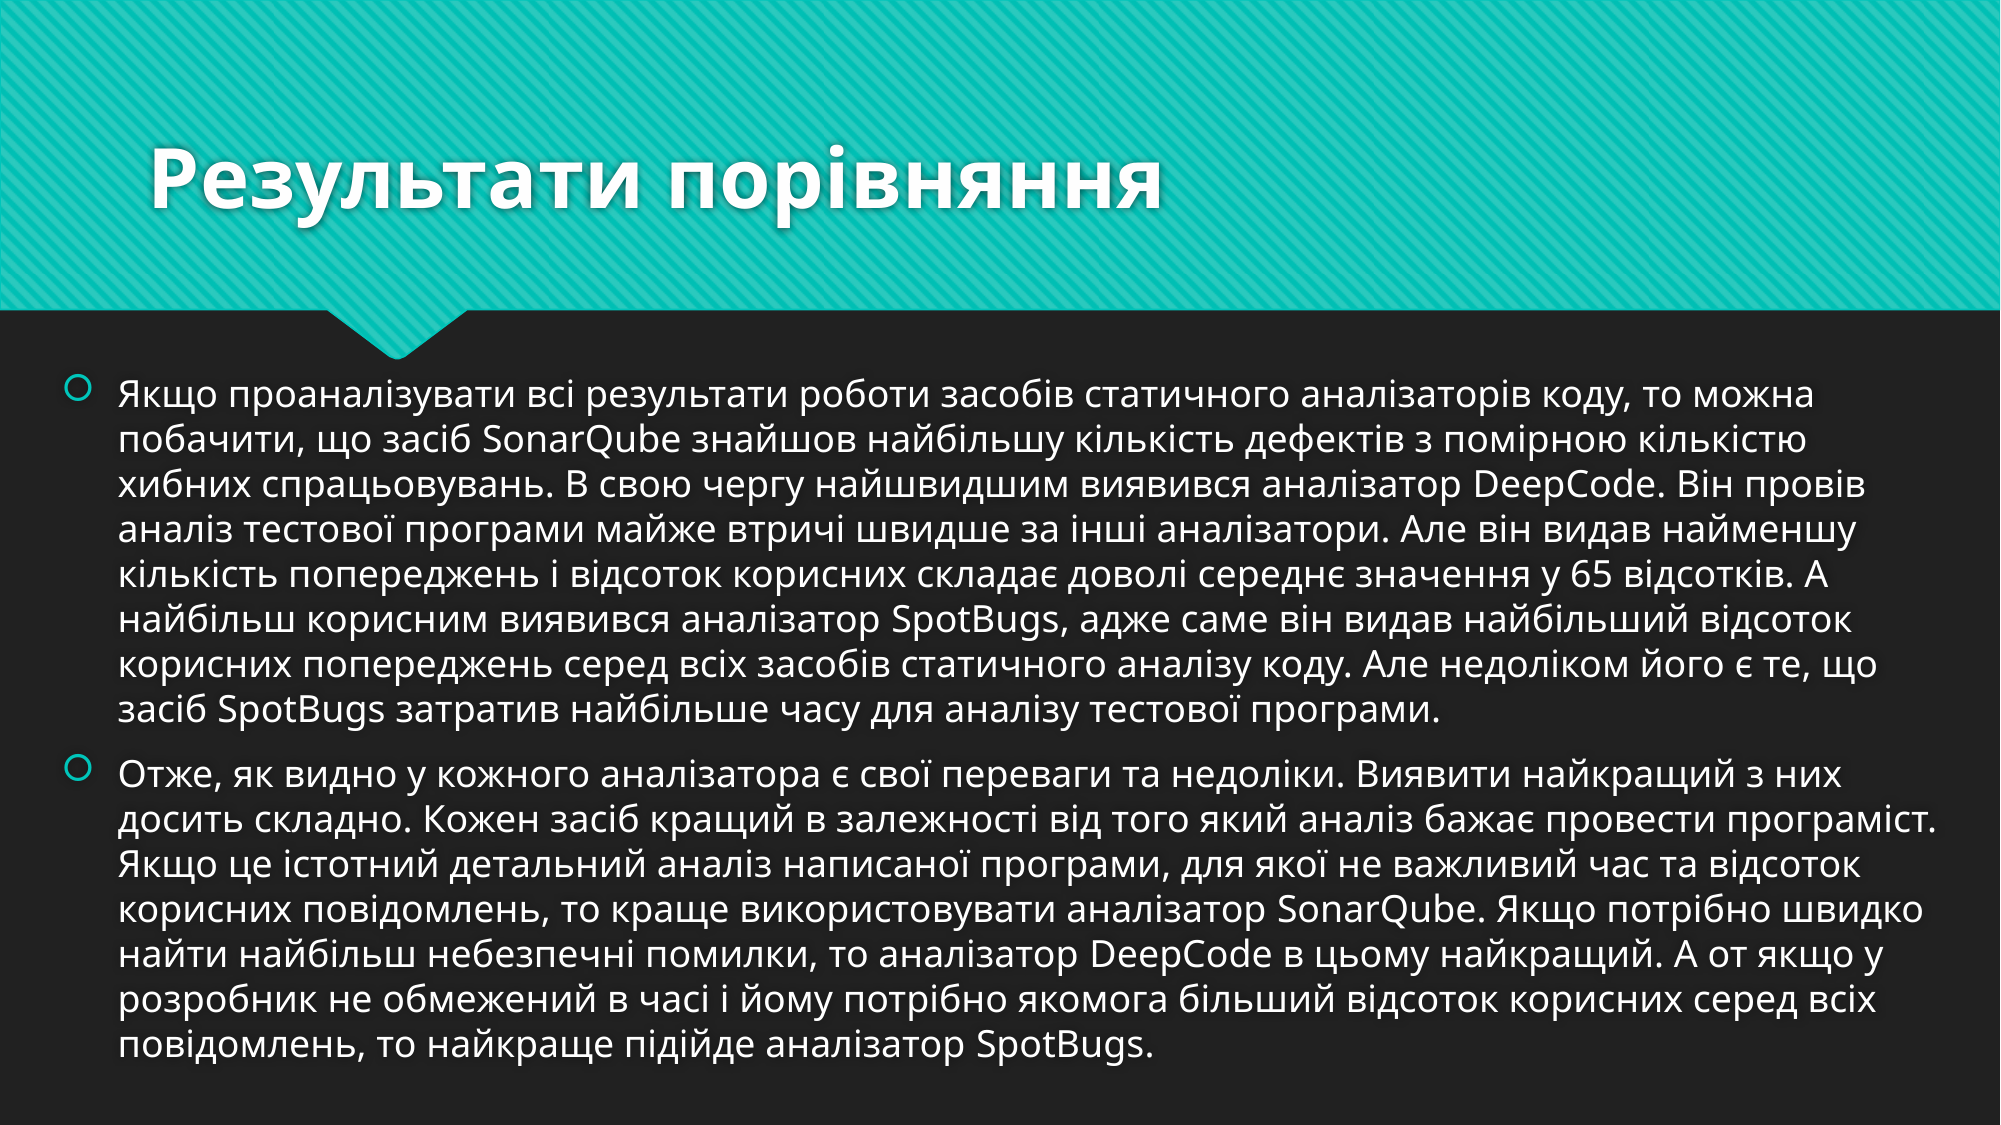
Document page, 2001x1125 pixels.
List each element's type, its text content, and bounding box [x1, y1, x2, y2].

list Якщо проаналізувати всі результати роботи засобів статичного аналізаторів коду, то можна побачити, що засіб SonarQube знайшов найбільшу кількість дефектів з помірною кількістю хибних спрацьовувань. В свою чергу найшвидшим виявився аналізатор DeepCode. Він провів аналіз тестової програми майже втричі швидше за інші аналізатори. Але він видав найменшу кількість попереджень і відсоток корисних складає доволі середнє значення у 65 відсотків. А найбільш корисним виявився аналізатор SpotBugs, адже саме він видав найбільший відсоток корисних попереджень серед всіх засобів статичного аналізу коду. Але недоліком його є те, що засіб SpotBugs затратив найбільше часу для аналізу тестової програми. Отже, як видно у кожного аналізатора є свої переваги та недоліки. Виявити найкращий з них досить складно. Кожен засіб кращий в залежності від того який аналіз бажає провести програміст. Якщо це істотний детальний аналіз написаної програми, для якої не важливий час та відсоток корисних повідомлень, то краще використовувати аналізатор SonarQube. Якщо потрібно швидко найти найбільш небезпечні помилки, то аналізатор DeepCode в цьому найкращий. А от якщо у розробник не обмежений в часі і йому потрібно якомога більший відсоток корисних серед всіх повідомлень, то найкраще підійде аналізатор SpotBugs. [46, 329, 1956, 1106]
title Результати порівняння [132, 73, 1868, 233]
